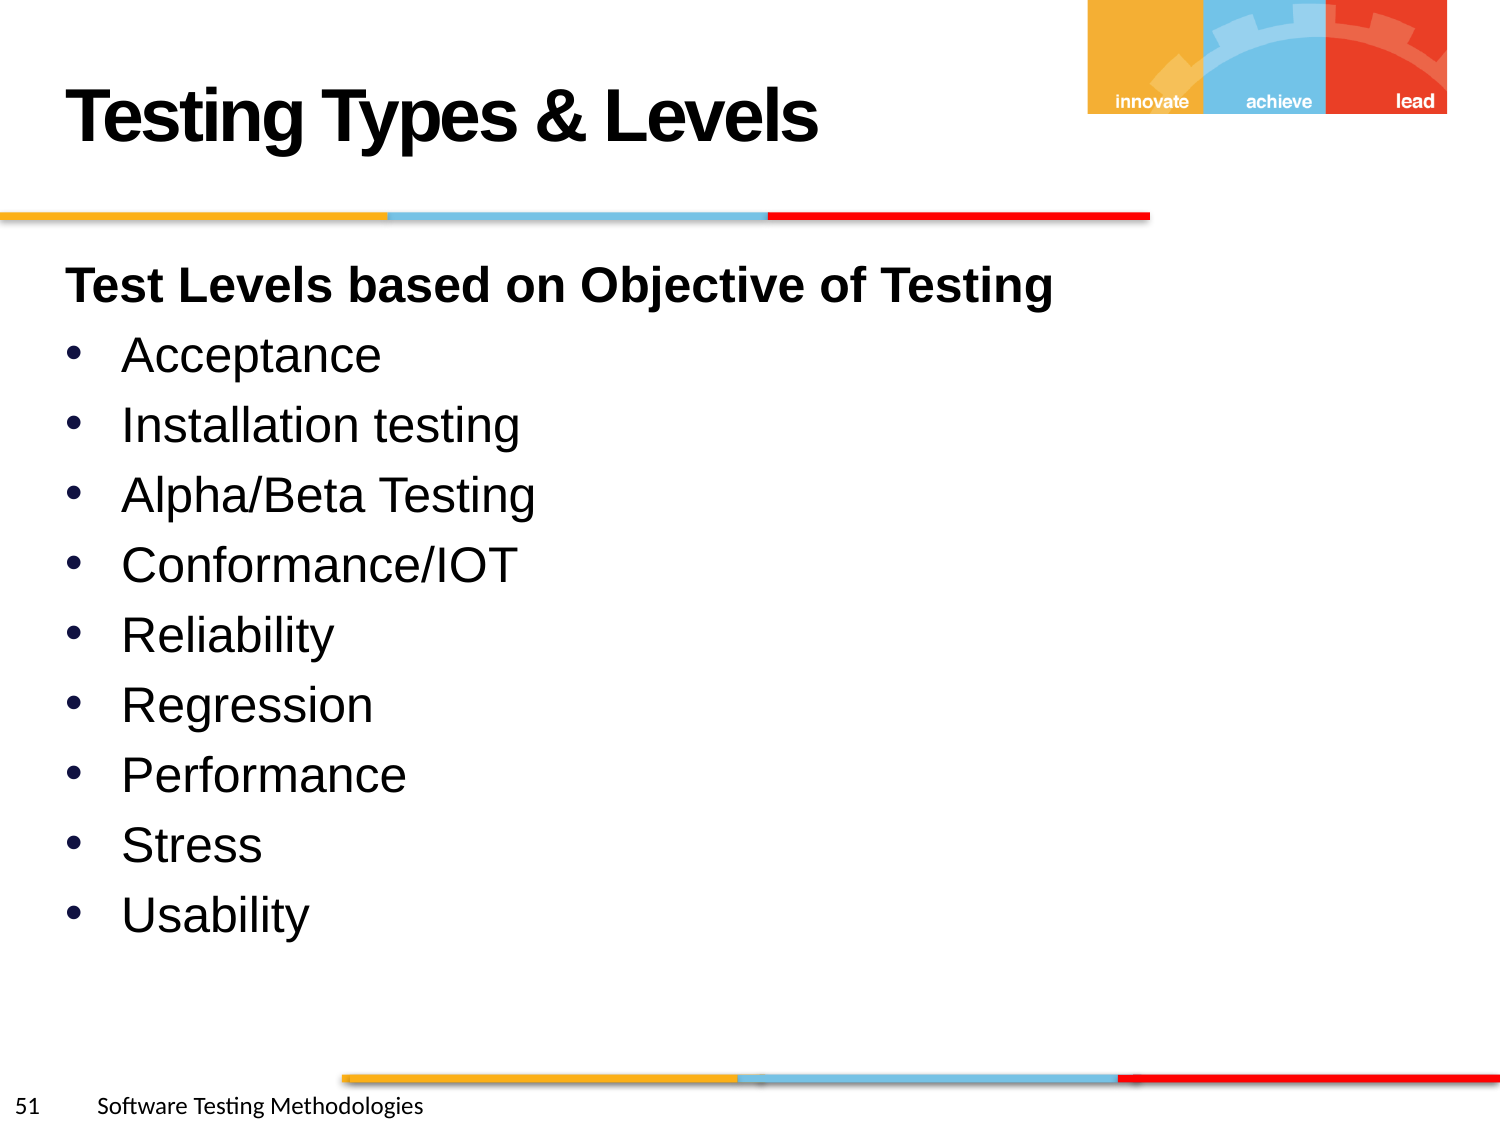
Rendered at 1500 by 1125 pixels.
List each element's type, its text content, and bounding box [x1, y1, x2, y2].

list Test Levels based on Objective of Testing Acceptance Installation testing Alpha/Beta Testing Conformance/IOT Reliability Regression Performance Stress Usability [50, 245, 1400, 988]
picture [1087, 0, 1448, 114]
list Testing Types & Levels [50, 24, 1088, 213]
